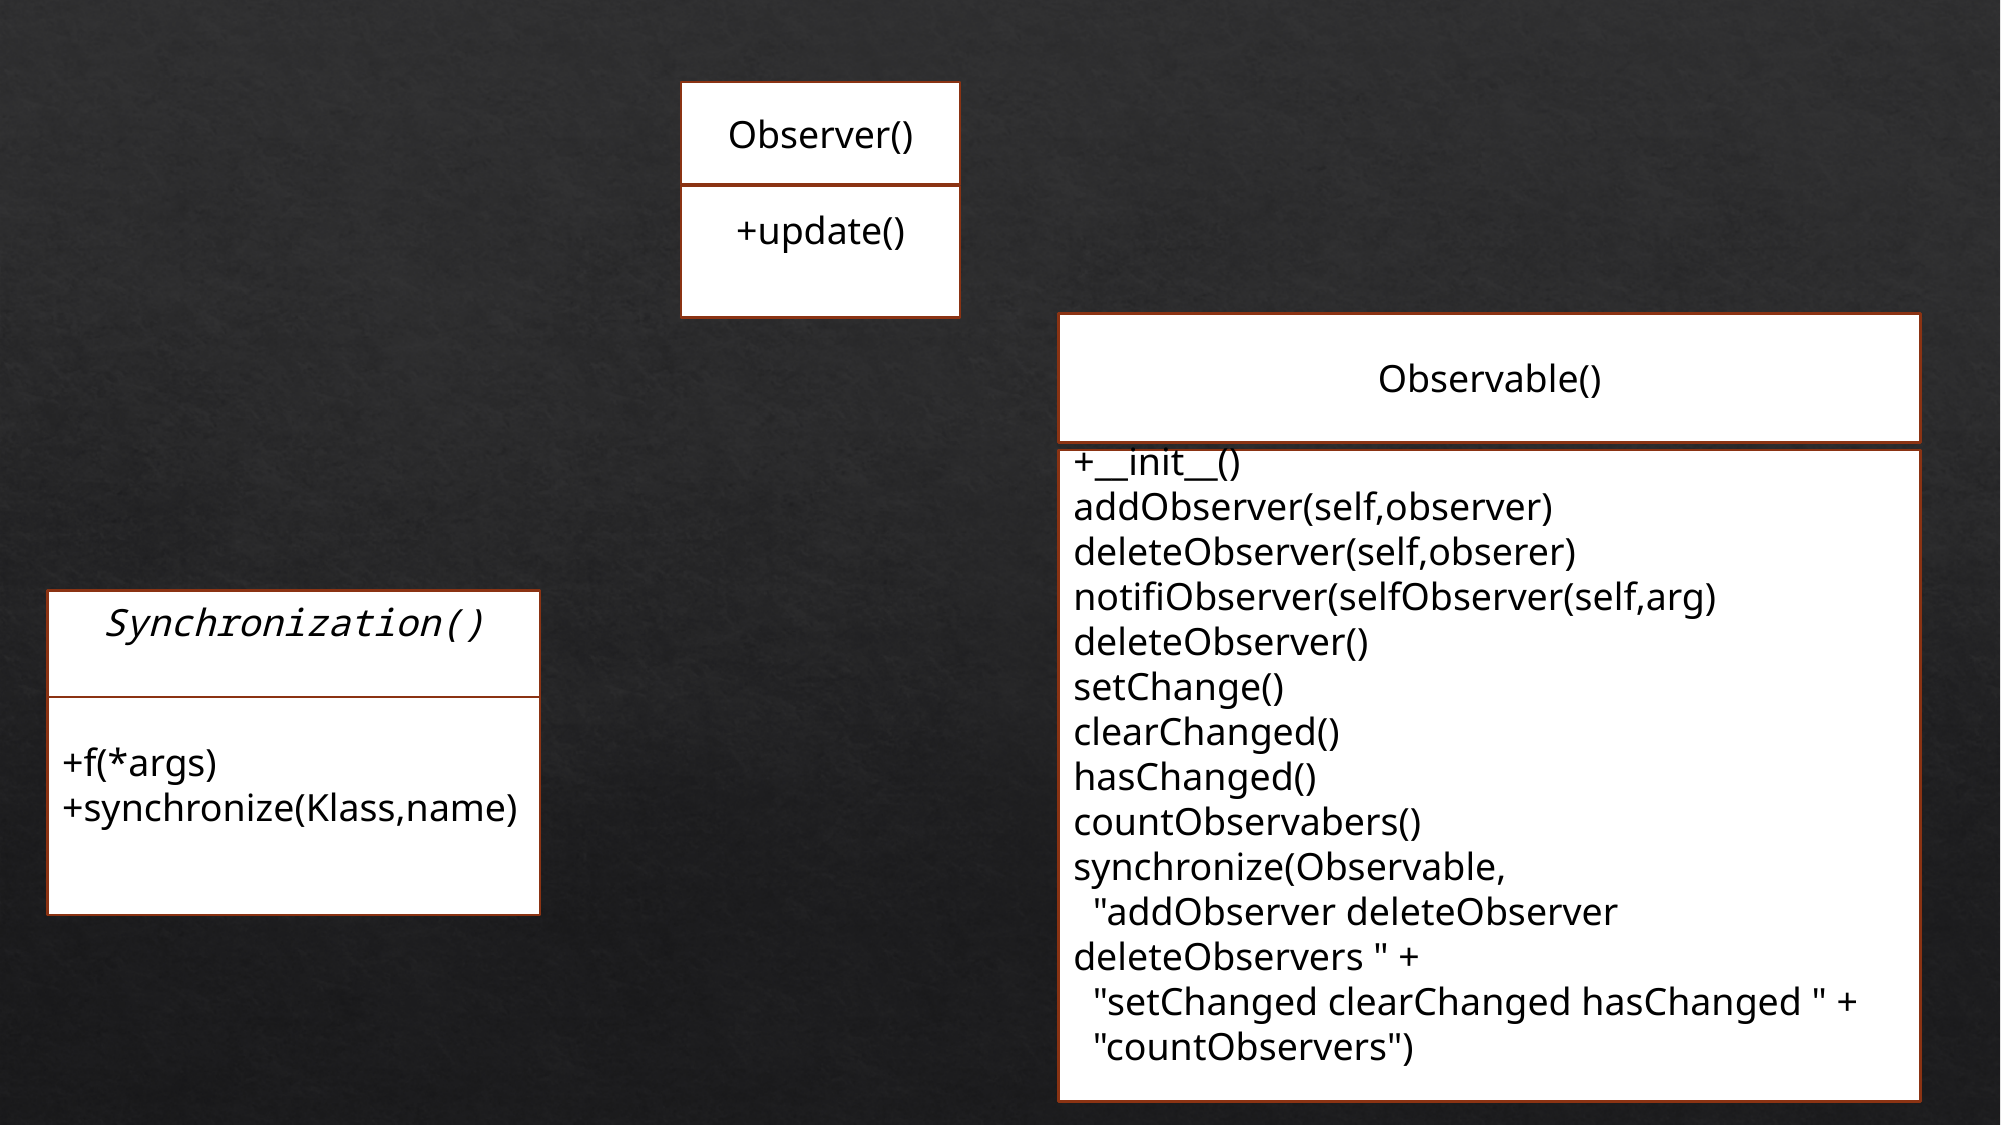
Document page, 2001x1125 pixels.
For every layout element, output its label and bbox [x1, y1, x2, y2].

text_box [47, 590, 541, 916]
text_box [1058, 312, 1922, 1102]
text_box [680, 81, 961, 319]
